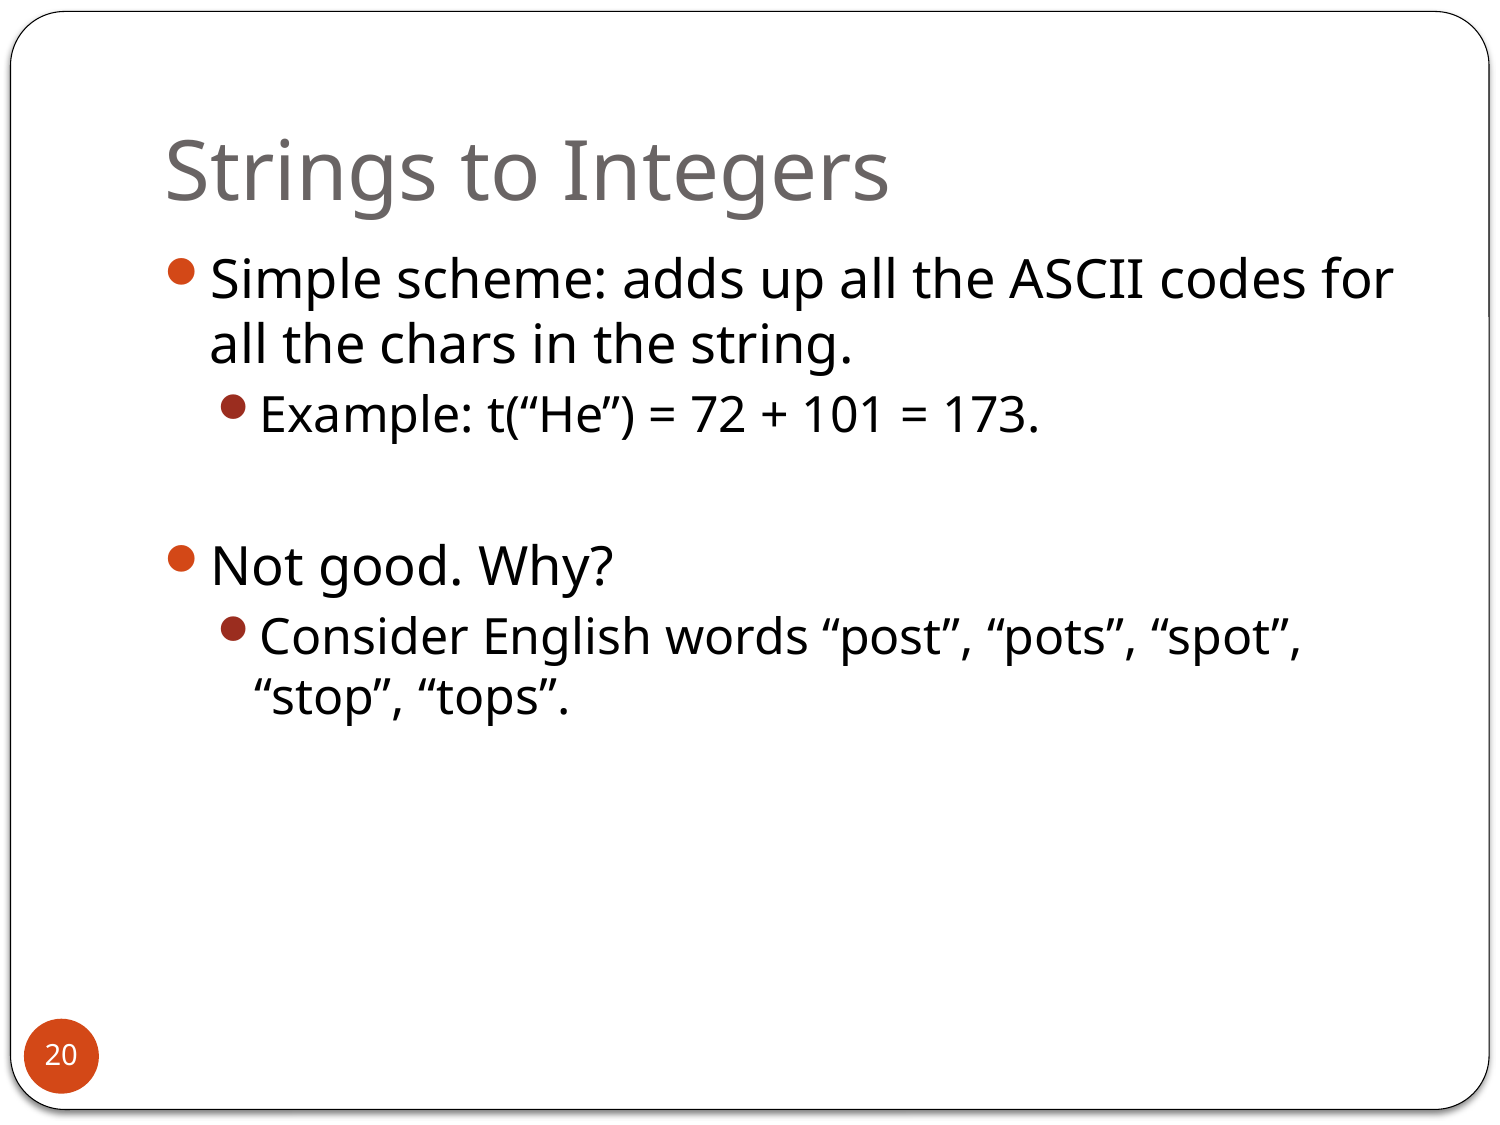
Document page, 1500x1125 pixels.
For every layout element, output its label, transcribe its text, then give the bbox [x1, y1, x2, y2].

slide_number 20 [23, 1018, 99, 1094]
list Simple scheme: adds up all the ASCII codes for all the chars in the string. Example: t(“He”) = 72 + 101 = 173. Not good. Why? Consider English words “post”, “pots”, “spot”, “stop”, “tops”. [150, 237, 1425, 988]
title Strings to Integers [150, 45, 1425, 233]
